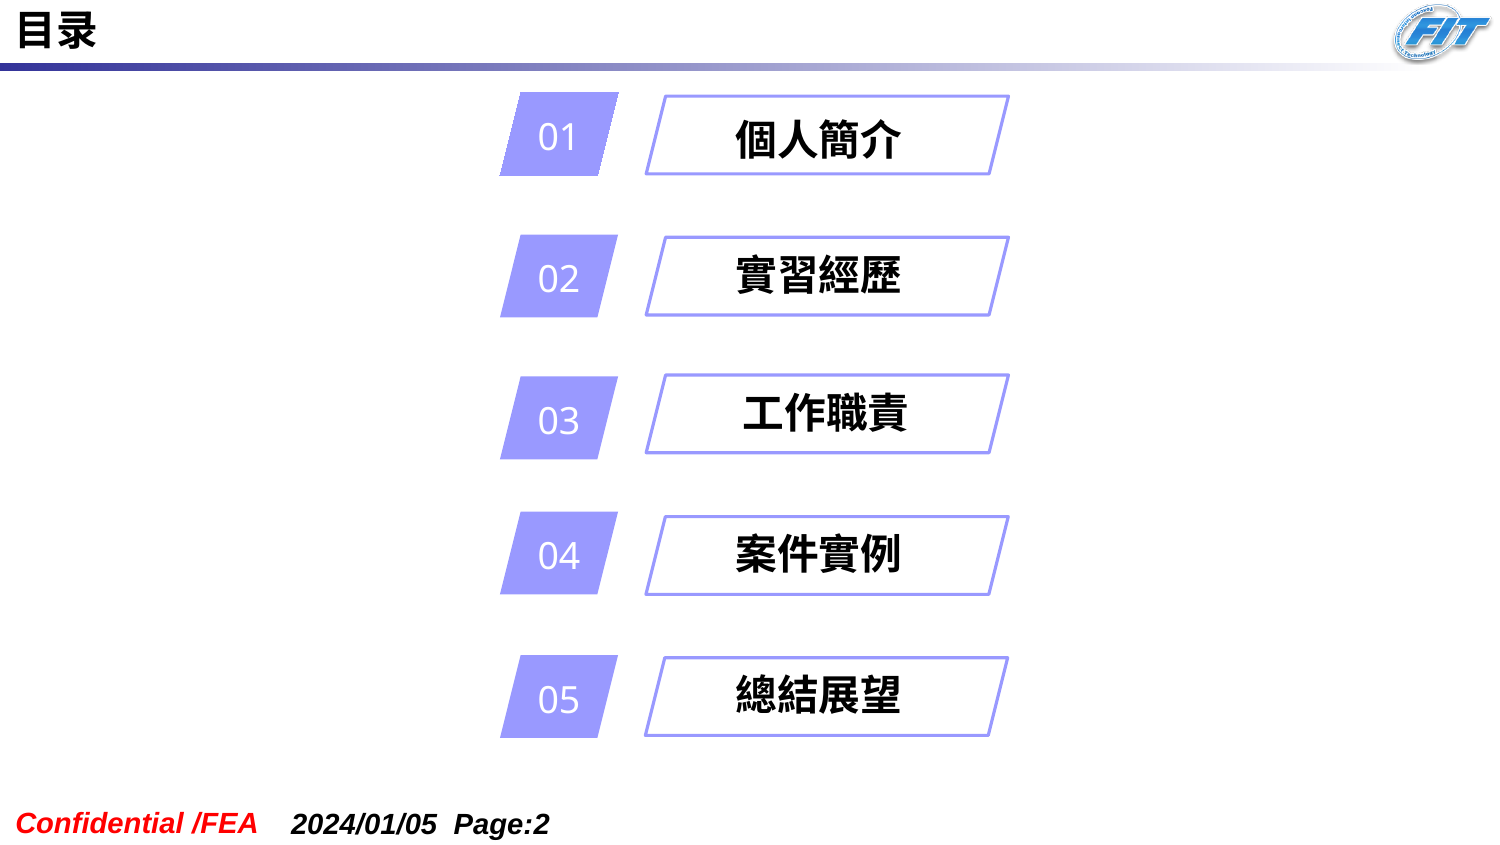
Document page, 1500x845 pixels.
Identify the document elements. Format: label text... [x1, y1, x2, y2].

text_box [644, 372, 1011, 455]
text_box [644, 235, 1011, 318]
text_box 目录 [0, 0, 114, 62]
text_box 05 [499, 655, 619, 738]
picture [1384, 0, 1495, 65]
text_box [643, 655, 1010, 738]
text_box 工作職責 [742, 391, 911, 437]
text_box 總結展望 [735, 674, 903, 719]
text_box 實習經歷 [735, 253, 903, 299]
text_box 案件實例 [735, 533, 903, 578]
text_box 個人簡介 [735, 118, 903, 164]
text_box [643, 514, 1011, 597]
text_box [644, 94, 1011, 176]
text_box 01 [499, 92, 619, 176]
text_box 02 [499, 234, 619, 318]
text_box 03 [499, 376, 619, 460]
text_box 04 [499, 511, 619, 595]
